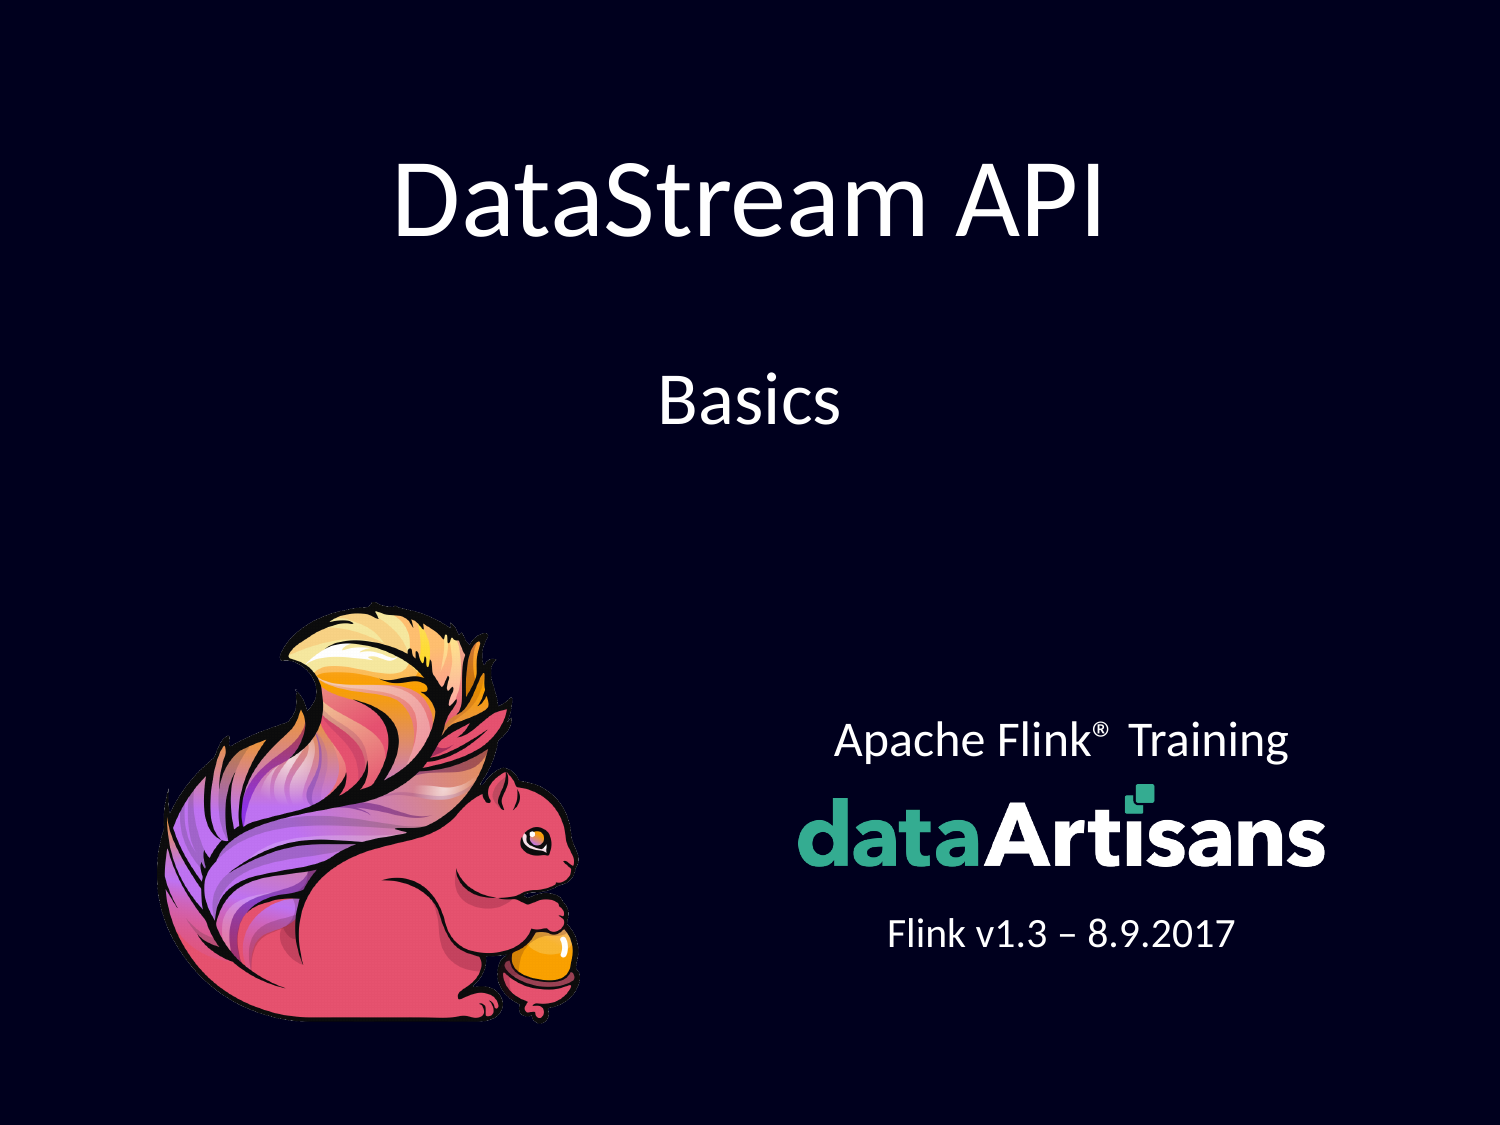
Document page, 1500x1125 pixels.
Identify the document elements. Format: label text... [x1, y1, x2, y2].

text_box Apache Flink® Training [705, 701, 1418, 803]
text_box DataStream API Basics [222, 117, 1278, 446]
text_box Flink v1.3 – 8.9.2017 [813, 898, 1310, 1065]
picture [155, 601, 582, 1025]
picture [798, 784, 1325, 867]
